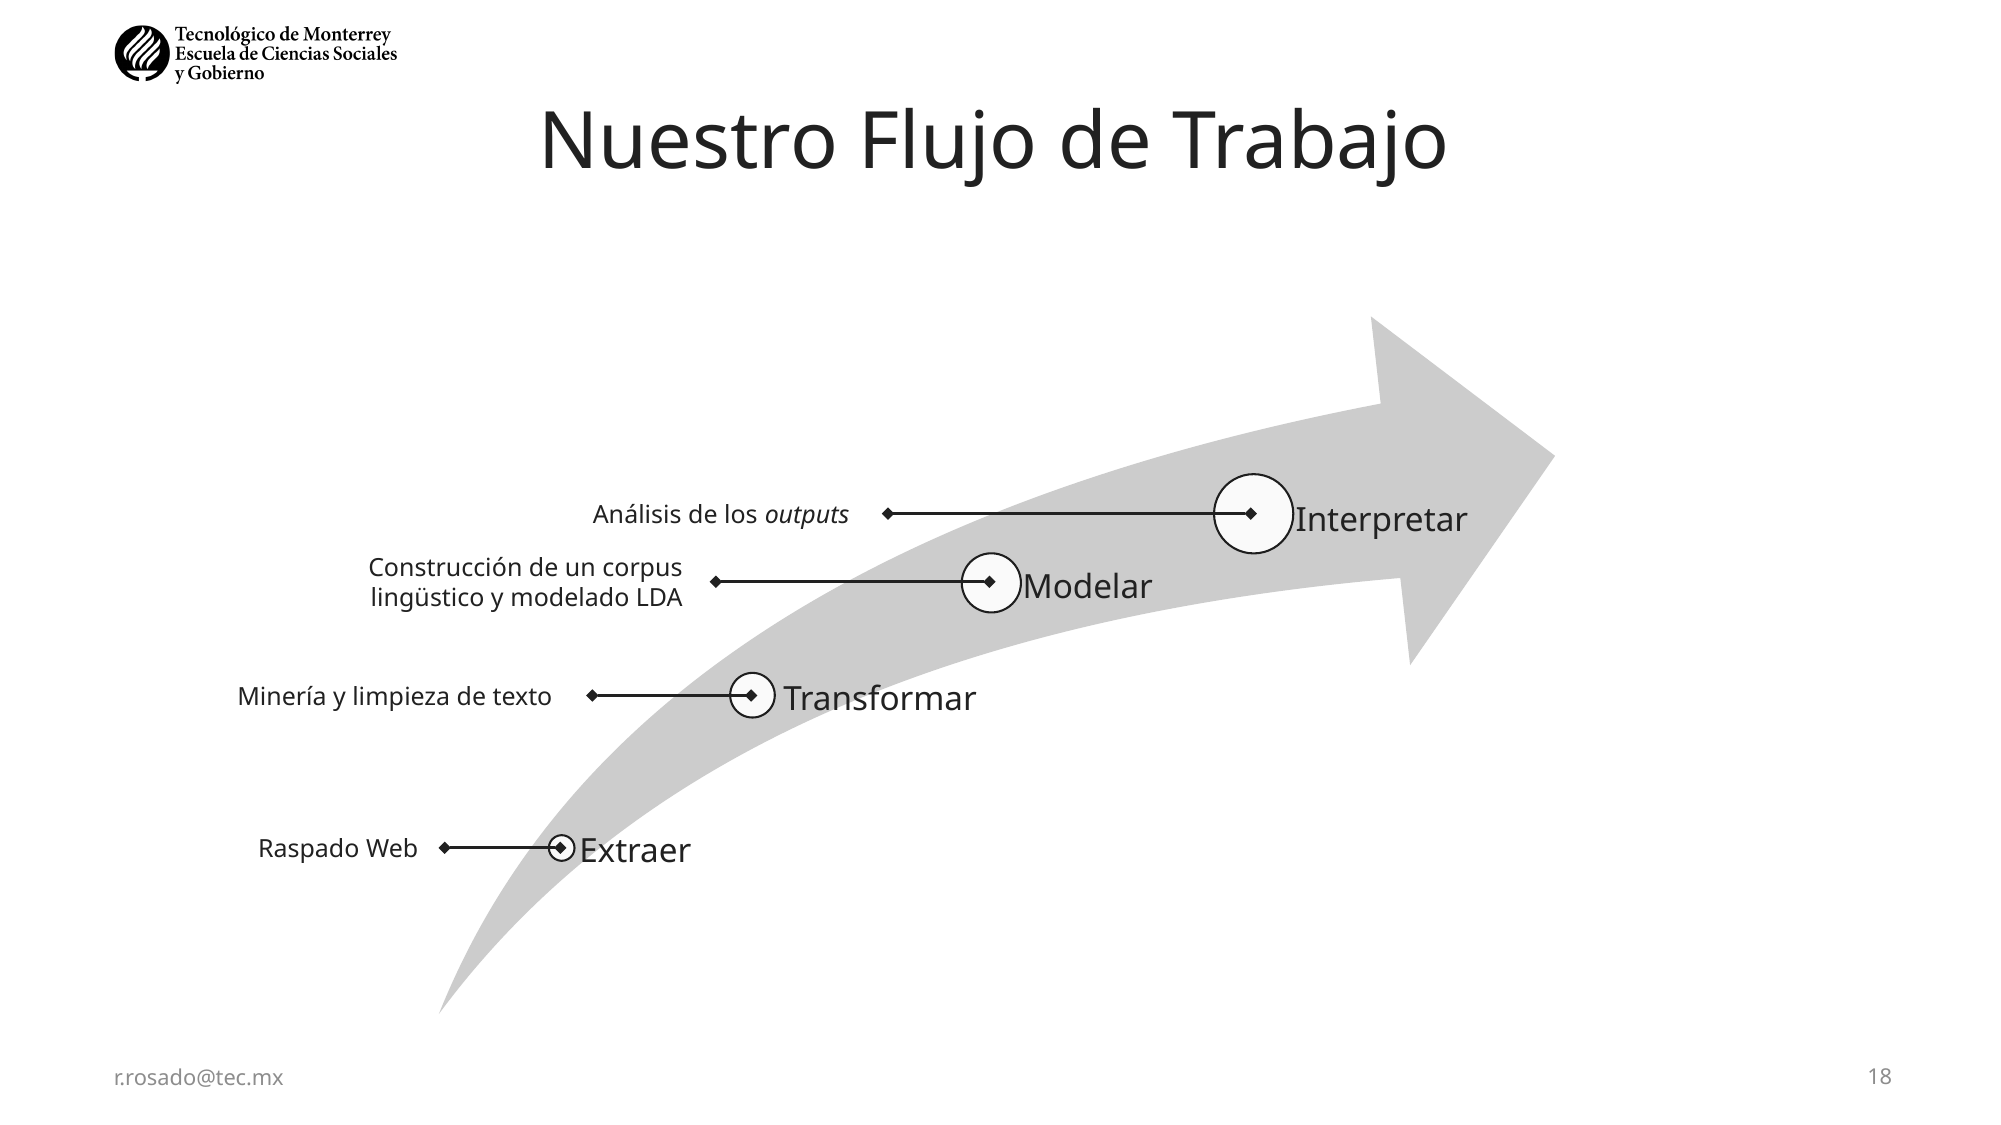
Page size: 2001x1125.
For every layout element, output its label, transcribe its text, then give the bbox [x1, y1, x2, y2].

slide_number 18 [1852, 1029, 1912, 1125]
footer r.rosado@tec.mx [98, 1029, 1260, 1125]
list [137, 316, 1857, 1015]
picture [111, 24, 399, 76]
title Nuestro Flujo de Trabajo [96, 76, 1892, 210]
